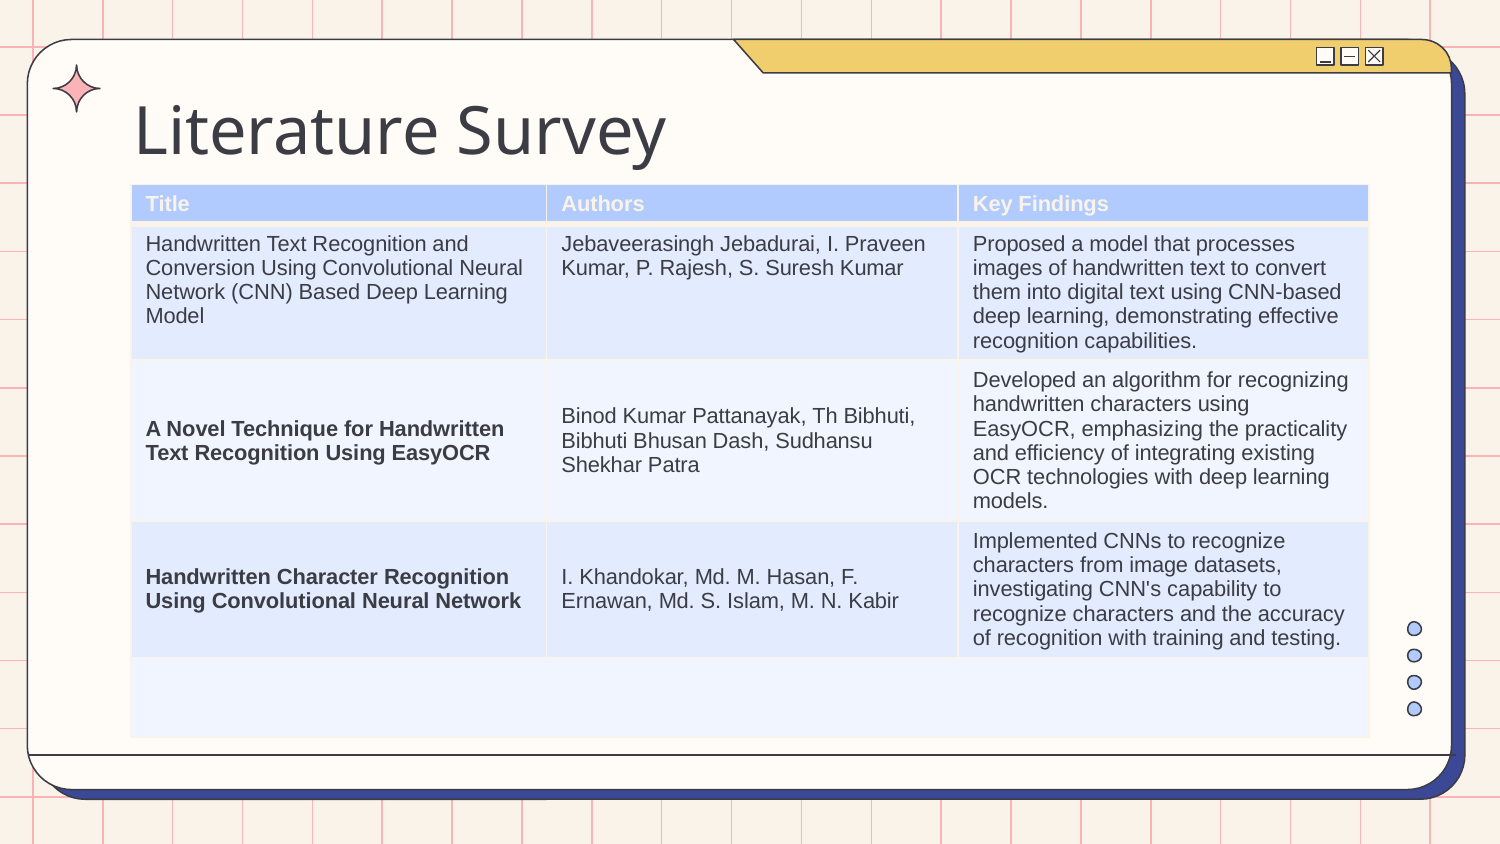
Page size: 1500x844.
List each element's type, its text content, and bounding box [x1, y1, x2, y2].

table_cell Handwritten Text Recognition and Conversion Using Convolutional Neural Network (CNN) Based Deep Learning Model [132, 227, 546, 359]
table_header Title [132, 185, 546, 221]
table_cell Proposed a model that processes images of handwritten text to convert them into digital text using CNN-based deep learning, demonstrating effective recognition capabilities. [959, 227, 1368, 359]
table_cell [132, 658, 1368, 736]
table_header Key Findings [959, 185, 1368, 221]
table_cell Developed an algorithm for recognizing handwritten characters using EasyOCR, emphasizing the practicality and efficiency of integrating existing OCR technologies with deep learning models. [959, 361, 1368, 520]
table_cell Binod Kumar Pattanayak, Th Bibhuti, Bibhuti Bhusan Dash, Sudhansu Shekhar Patra [547, 361, 957, 520]
table_header Authors [547, 185, 957, 221]
table_cell I. Khandokar, Md. M. Hasan, F. Ernawan, Md. S. Islam, M. N. Kabir [547, 522, 957, 657]
table_cell A Novel Technique for Handwritten Text Recognition Using EasyOCR [132, 361, 546, 520]
table_cell Handwritten Character Recognition Using Convolutional Neural Network [132, 522, 546, 657]
table_cell Jebaveerasingh Jebadurai, I. Praveen Kumar, P. Rajesh, S. Suresh Kumar [547, 227, 957, 359]
title Literature Survey [118, 72, 1382, 167]
table_cell Implemented CNNs to recognize characters from image datasets, investigating CNN's capability to recognize characters and the accuracy of recognition with training and testing. [959, 522, 1368, 657]
